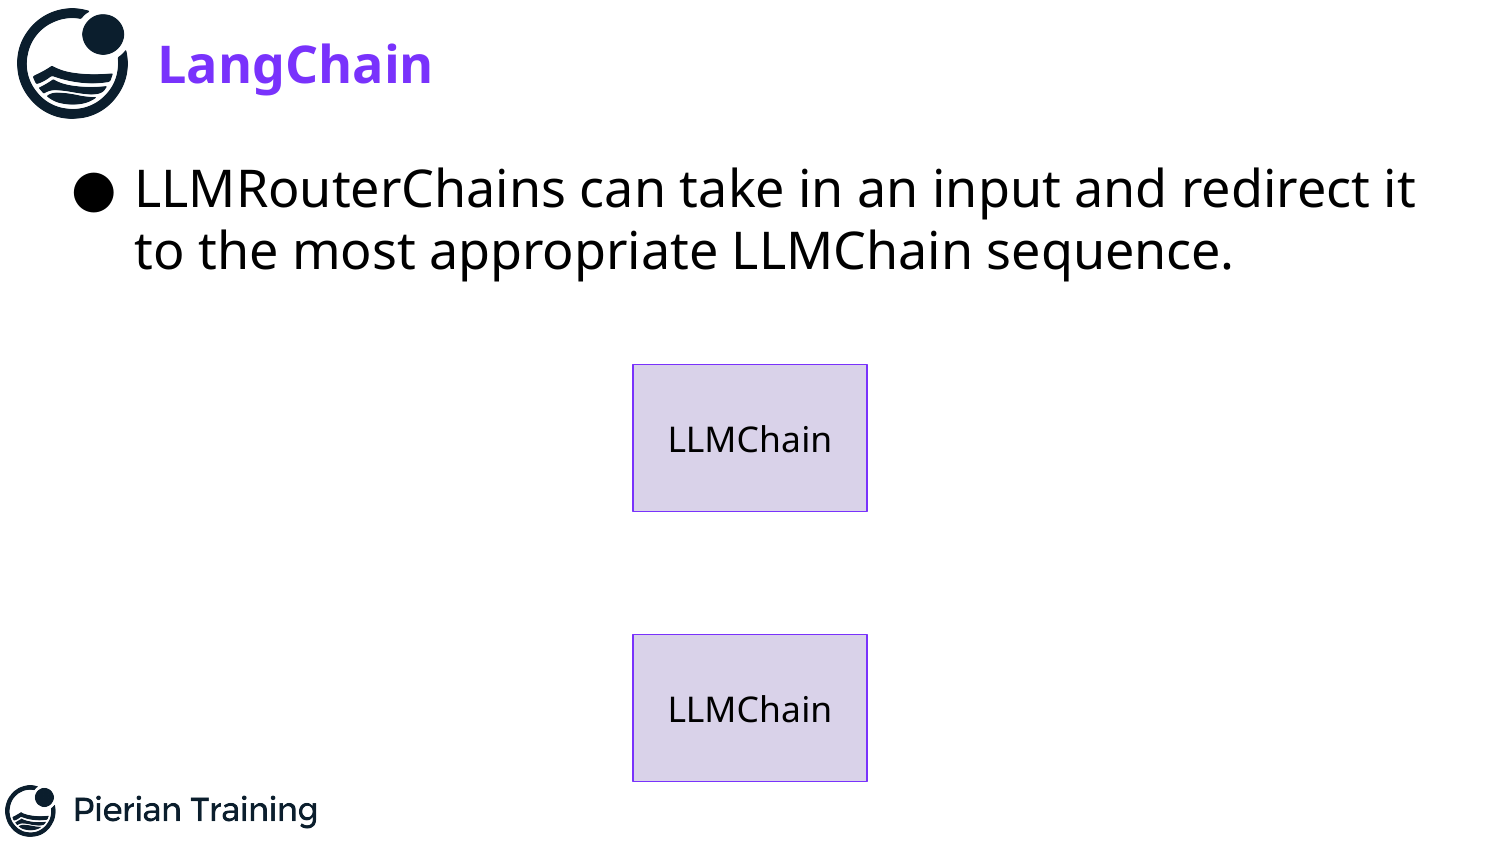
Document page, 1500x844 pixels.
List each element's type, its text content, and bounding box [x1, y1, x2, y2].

picture [4, 785, 318, 837]
text_box LLMChain [632, 634, 868, 782]
text_box LangChain [142, 16, 1239, 110]
text_box LLMRouterChains can take in an input and redirect it to the most appropriate LLMChain sequence. [44, 140, 1432, 296]
text_box LLMChain [632, 364, 868, 512]
picture [16, 8, 128, 120]
